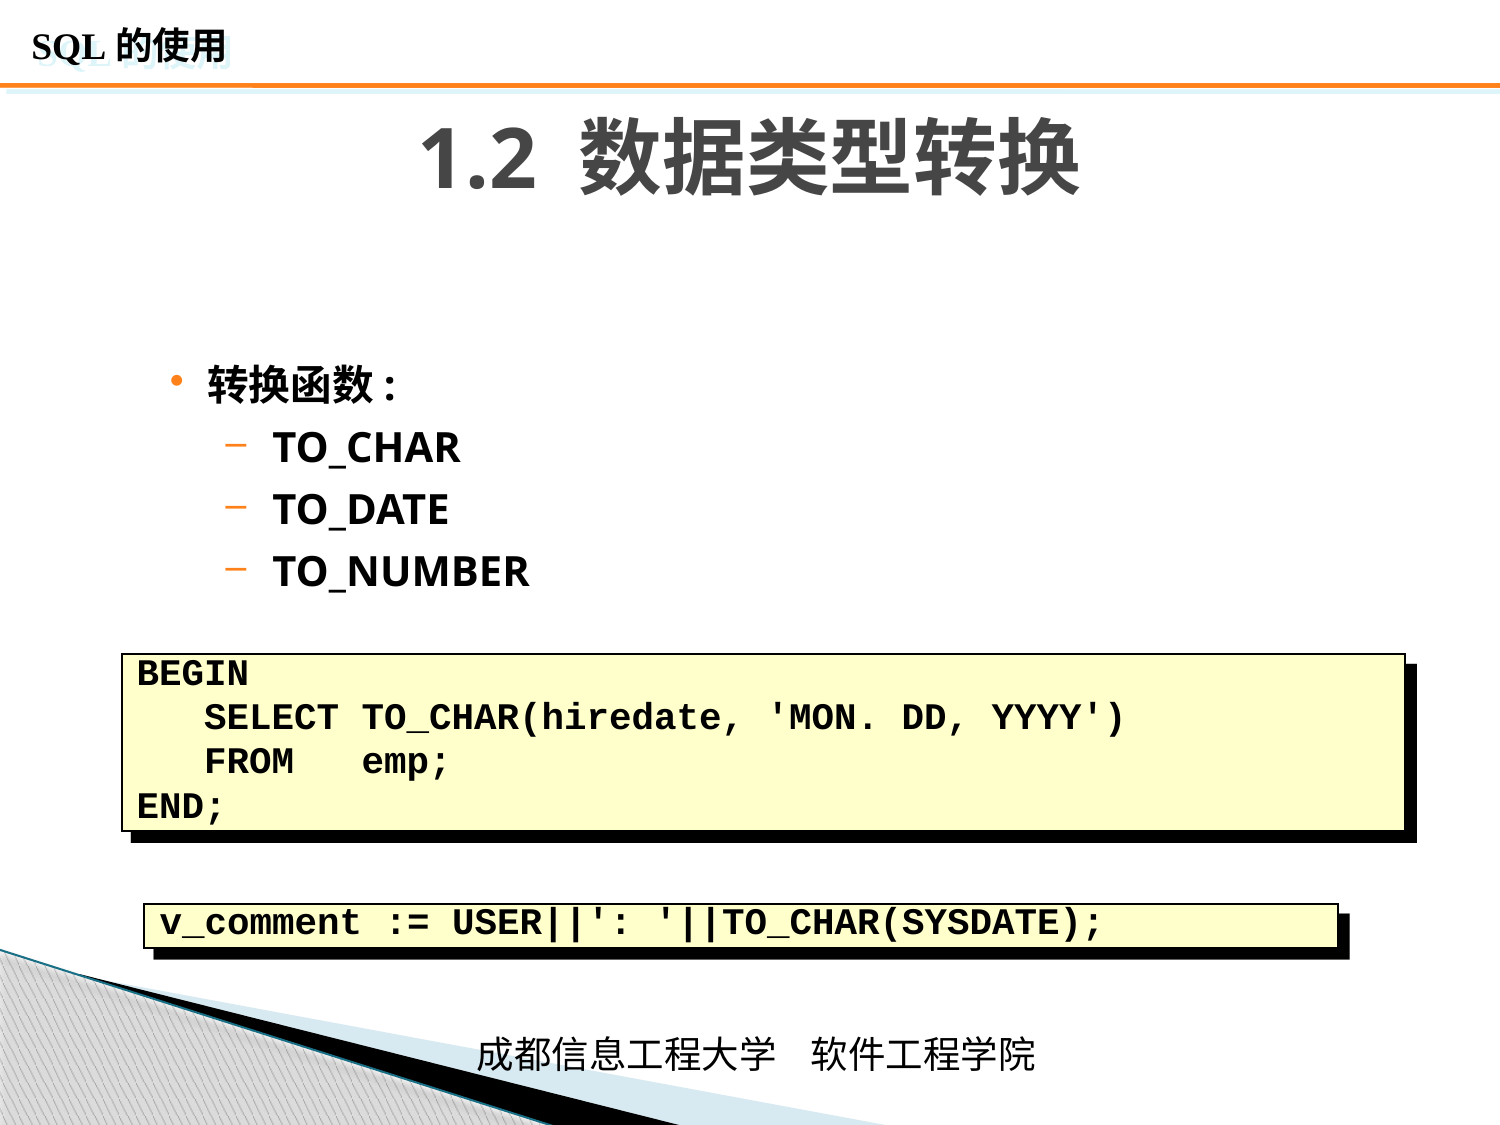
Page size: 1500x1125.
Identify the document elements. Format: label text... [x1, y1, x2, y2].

title 1.2 数据类型转换 [141, 97, 1357, 213]
text_box 转换函数: TO_CHAR TO_DATE TO_NUMBER [135, 354, 1348, 604]
text_box v_comment := USER||': '||TO_CHAR(SYSDATE); [144, 903, 1339, 949]
text_box BEGIN SELECT TO_CHAR(hiredate, 'MON. DD, YYYY') FROM emp; END; [121, 654, 1406, 832]
